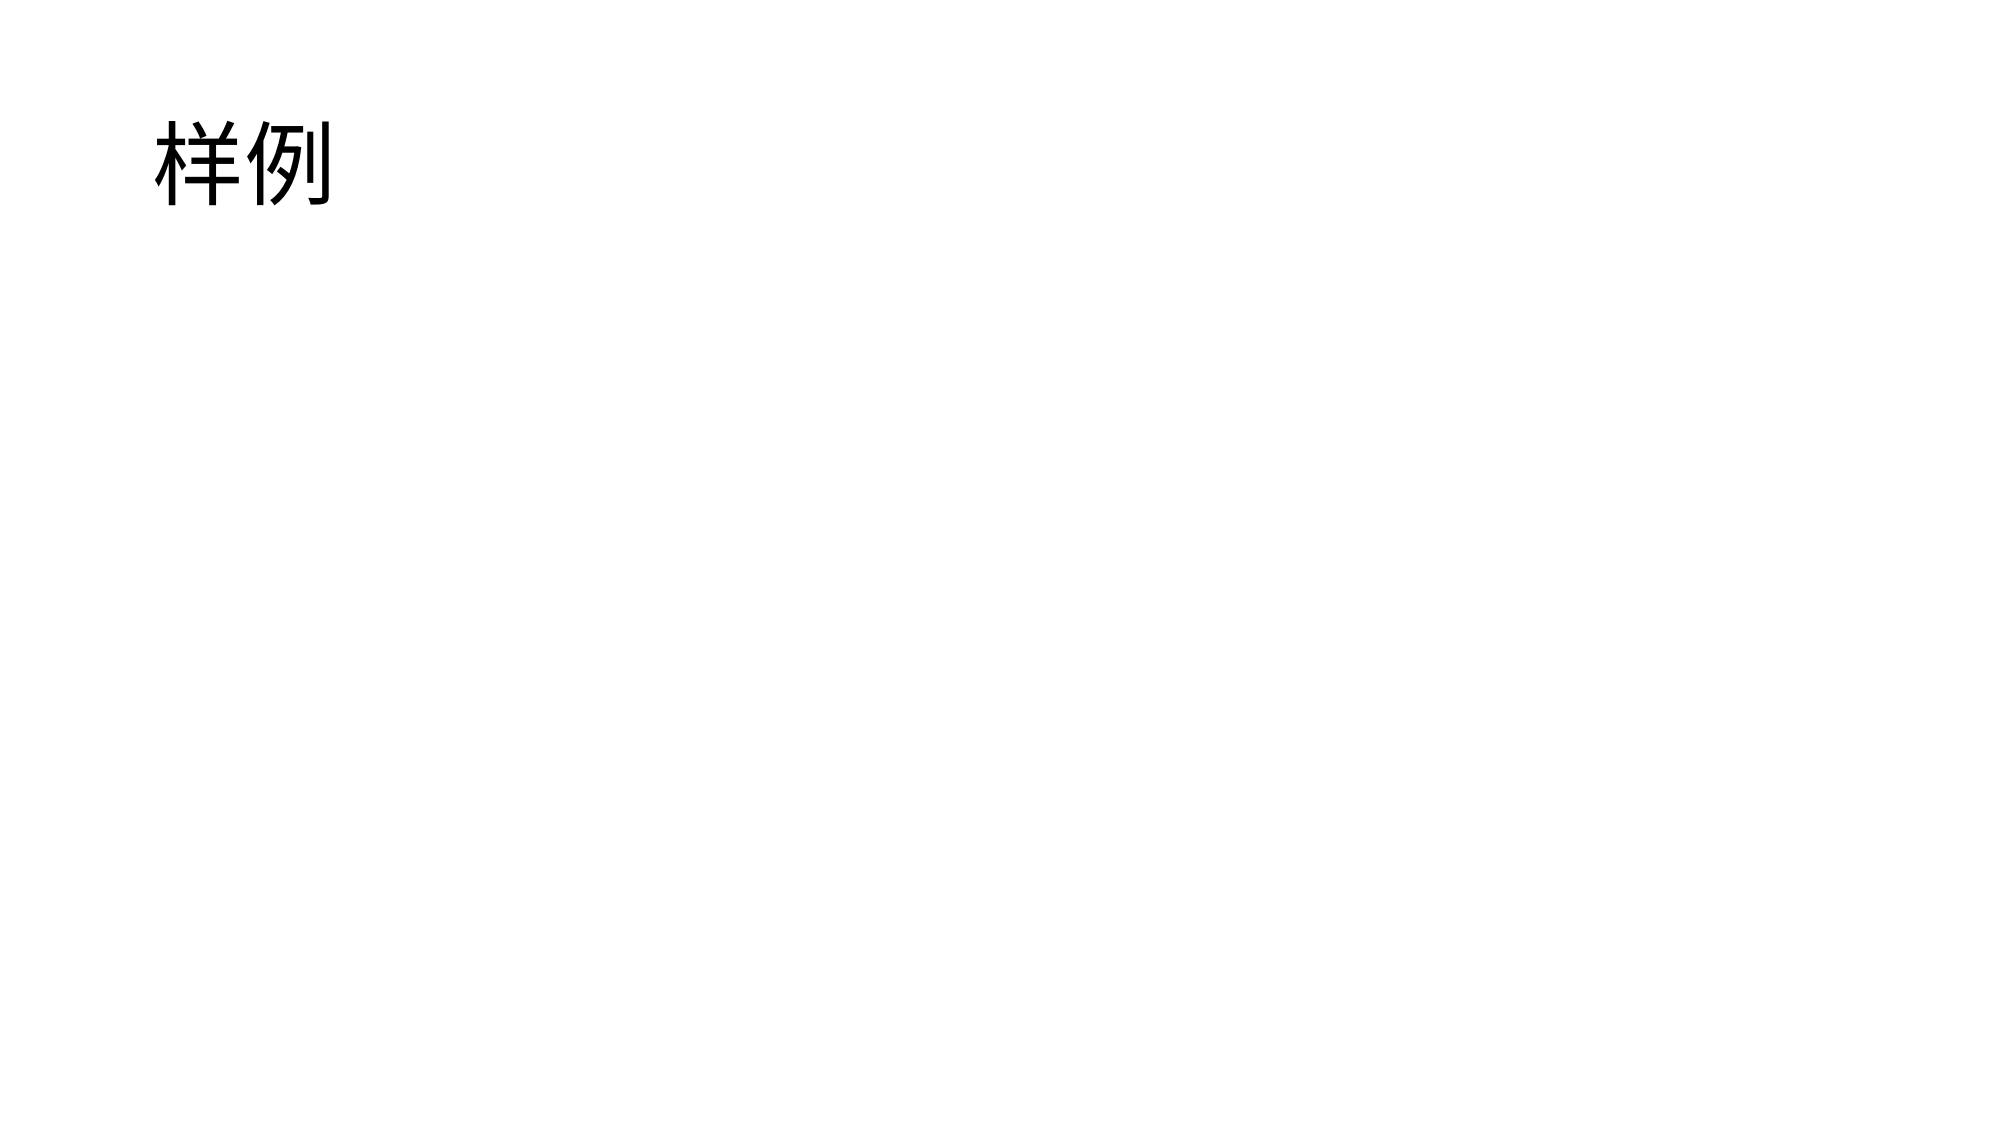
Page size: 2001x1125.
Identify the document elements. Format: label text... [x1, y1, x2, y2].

title 样例 [137, 59, 1863, 278]
